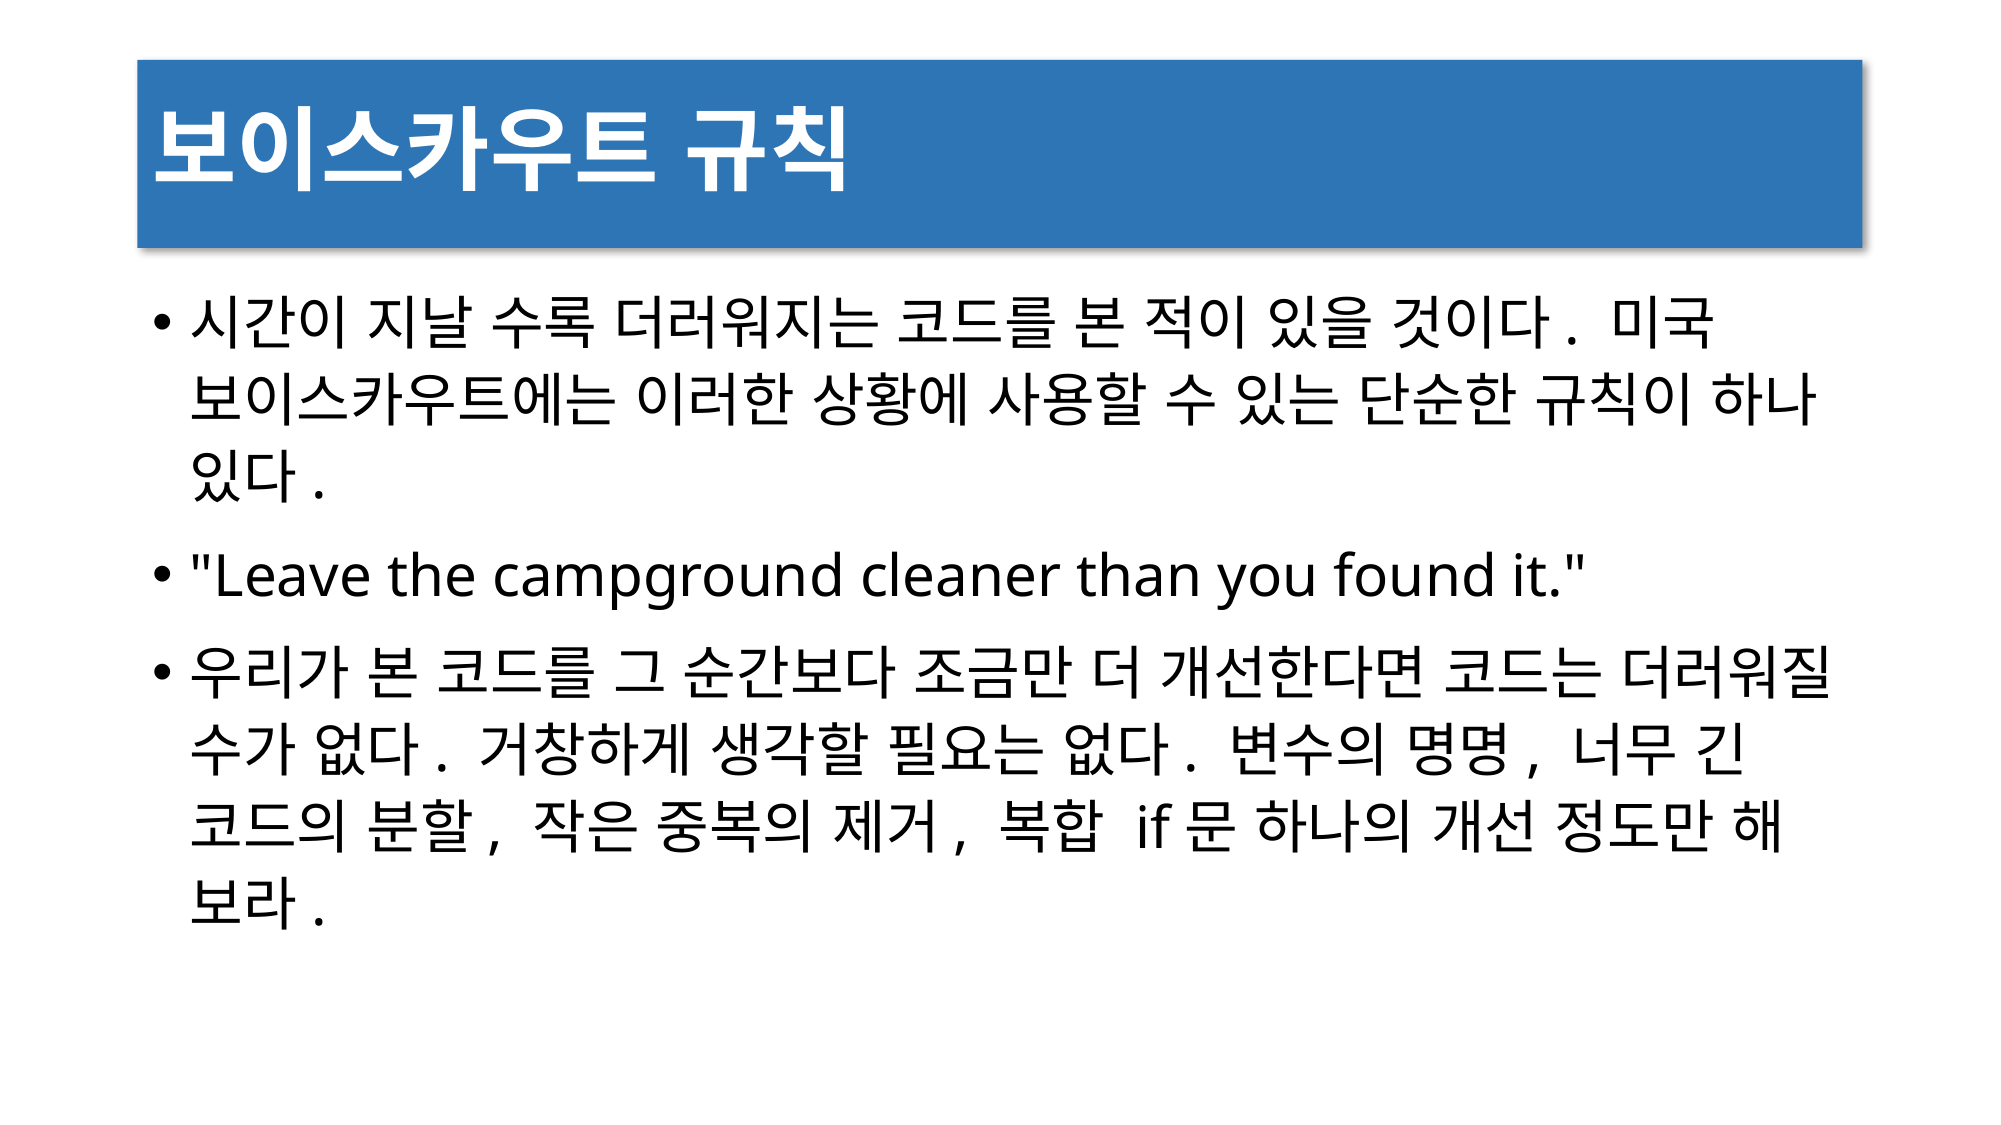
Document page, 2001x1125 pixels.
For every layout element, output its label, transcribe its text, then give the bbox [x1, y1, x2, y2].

title 보이스카우트 규칙 [137, 59, 1863, 248]
list 시간이 지날 수록 더러워지는 코드를 본 적이 있을 것이다. 미국 보이스카우트에는 이러한 상황에 사용할 수 있는 단순한 규칙이 하나 있다. "Leave the campground cleaner than you found it." 우리가 본 코드를 그 순간보다 조금만 더 개선한다면 코드는 더러워질 수가 없다. 거창하게 생각할 필요는 없다. 변수의 명명, 너무 긴 코드의 분할, 작은 중복의 제거, 복합 if문 하나의 개선 정도만 해 보라. [137, 272, 1863, 1014]
